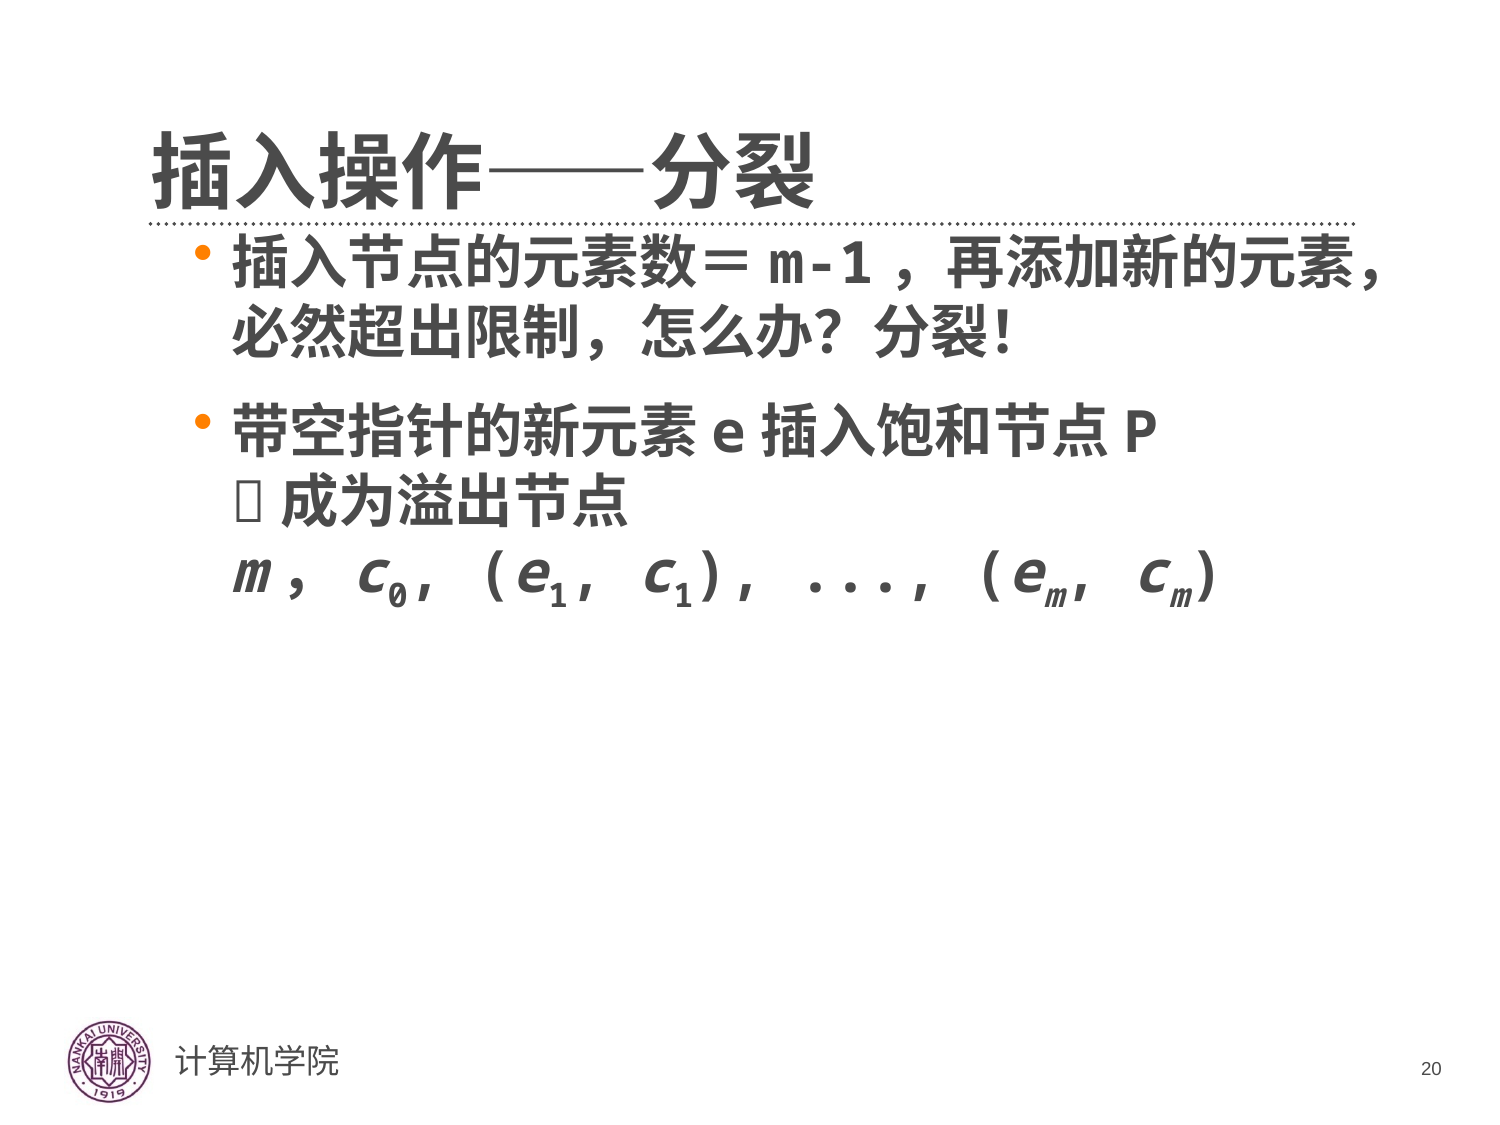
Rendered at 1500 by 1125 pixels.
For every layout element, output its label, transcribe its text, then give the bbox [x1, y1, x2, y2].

title 插入操作——分裂 [150, 82, 1360, 221]
picture [64, 1017, 154, 1106]
slide_number 20 [1308, 1048, 1458, 1093]
list 插入节点的元素数＝m-1，再添加新的元素，必然超出限制，怎么办？分裂！ 带空指针的新元素e插入饱和节点P 成为溢出节点 m，c0, (e1, c1), ..., (em, cm) [193, 224, 1470, 813]
